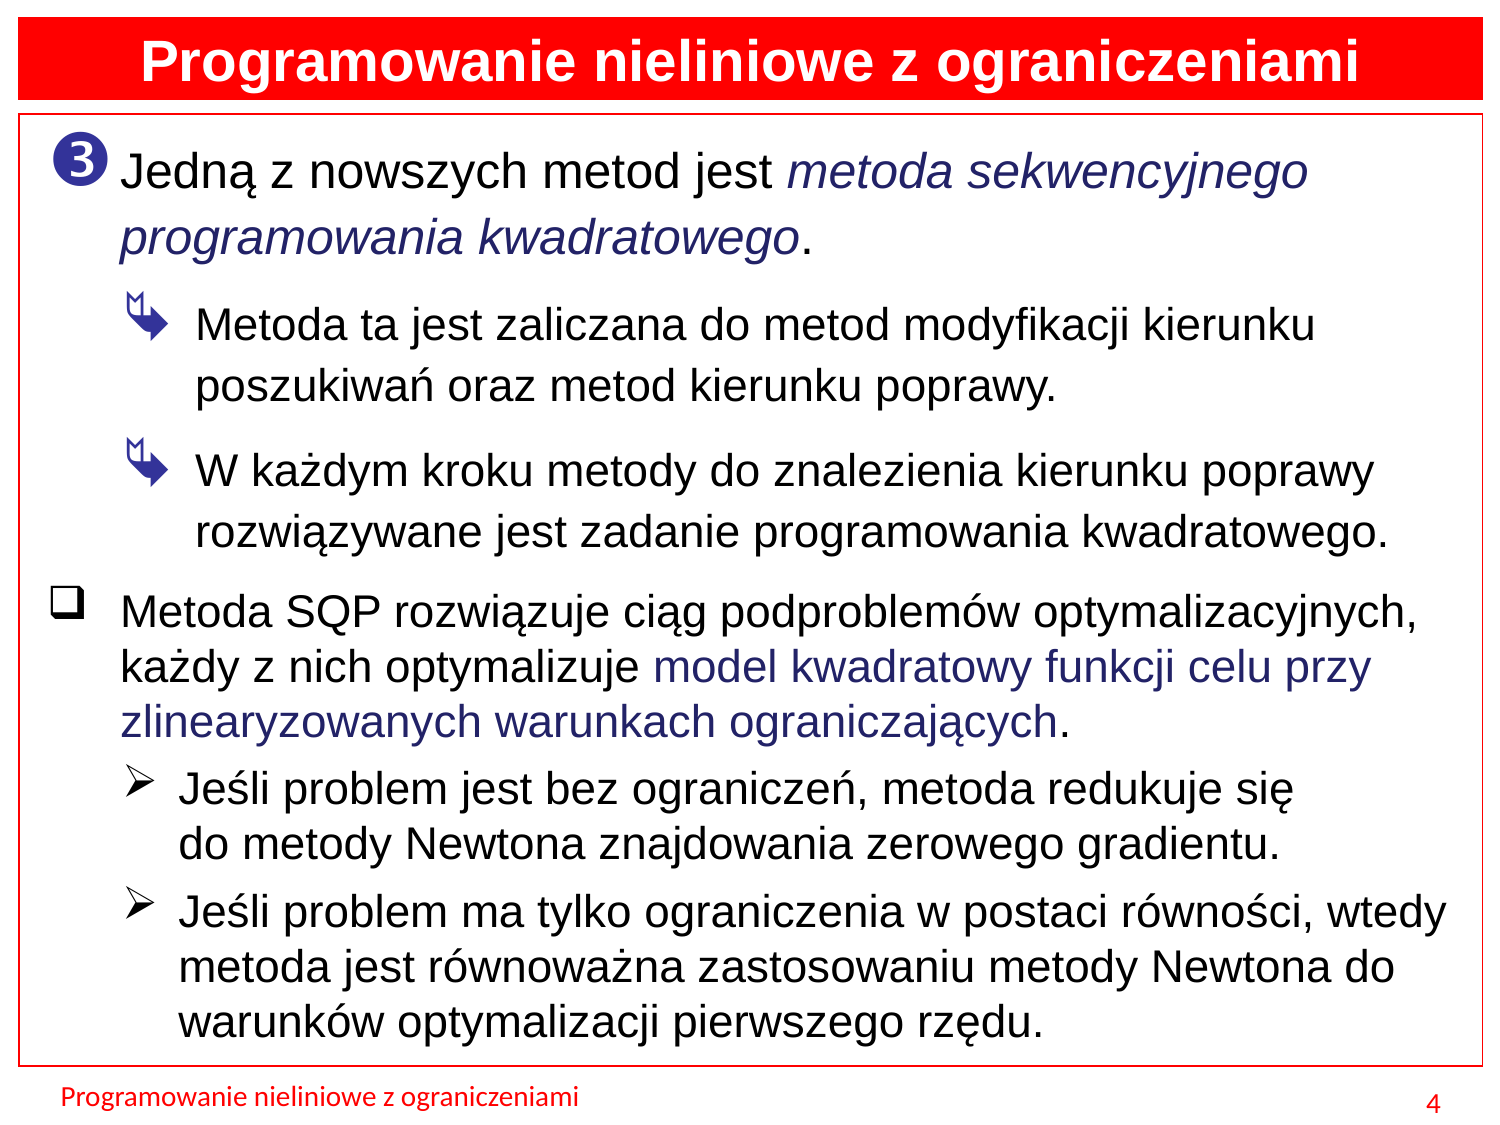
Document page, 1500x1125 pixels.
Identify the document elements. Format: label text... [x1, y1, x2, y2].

text_box Programowanie nieliniowe z ograniczeniami [45, 1071, 1358, 1120]
text_box Programowanie nieliniowe z ograniczeniami [19, 17, 1483, 100]
text_box 4 [1358, 1078, 1456, 1114]
text_box [19, 113, 1483, 1067]
